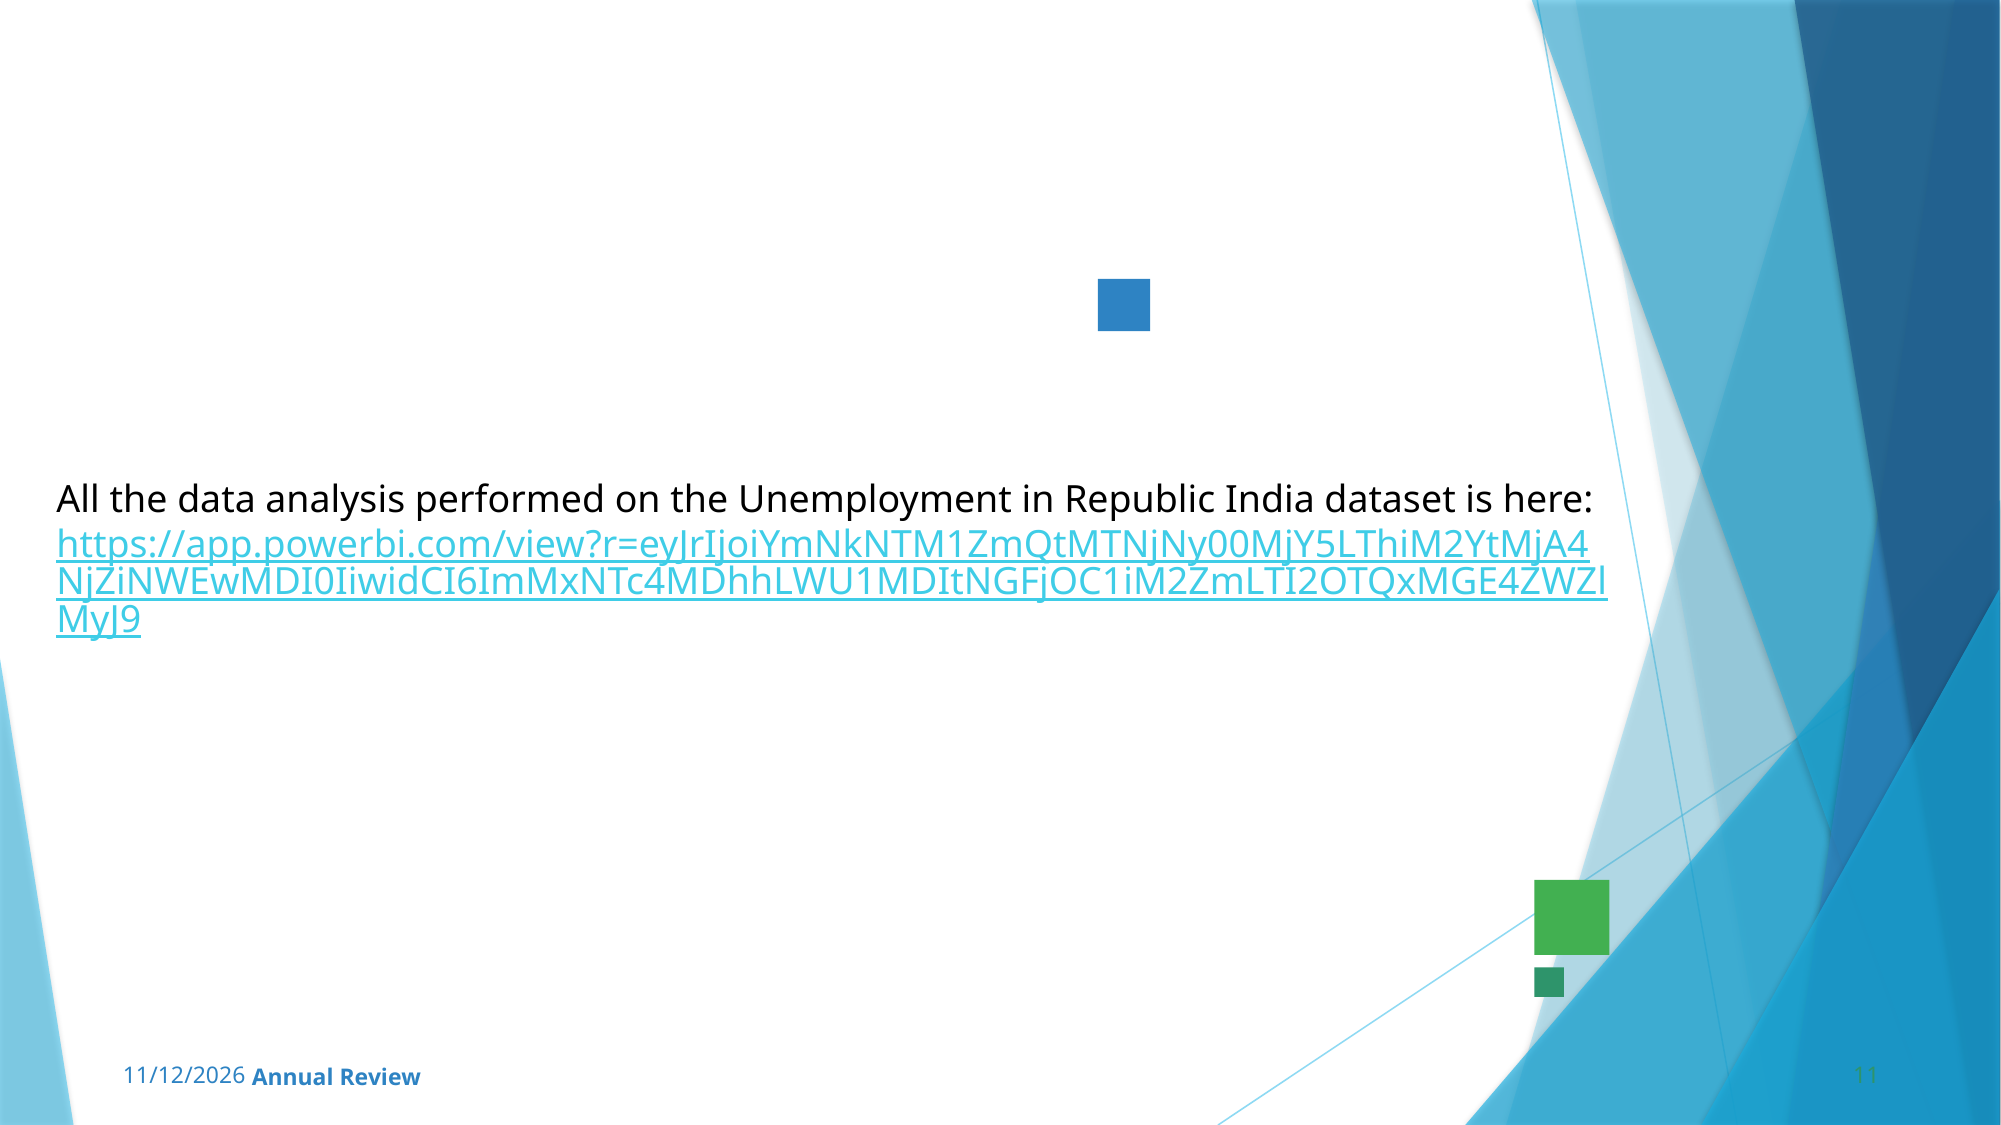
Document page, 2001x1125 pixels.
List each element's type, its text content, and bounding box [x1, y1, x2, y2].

text_box All the data analysis performed on the Unemployment in Republic India dataset is here: https://app.powerbi.com/view?r=eyJrIjoiYmNkNTM1ZmQtMTNjNy00MjY5LThiM2YtMjA4NjZiNWEwMDI0IiwidCI6ImMxNTc4MDhhLWU1MDItNGFjOC1iM2ZmLTI2OTQxMGE4ZWZlMyJ9 [41, 422, 1631, 579]
